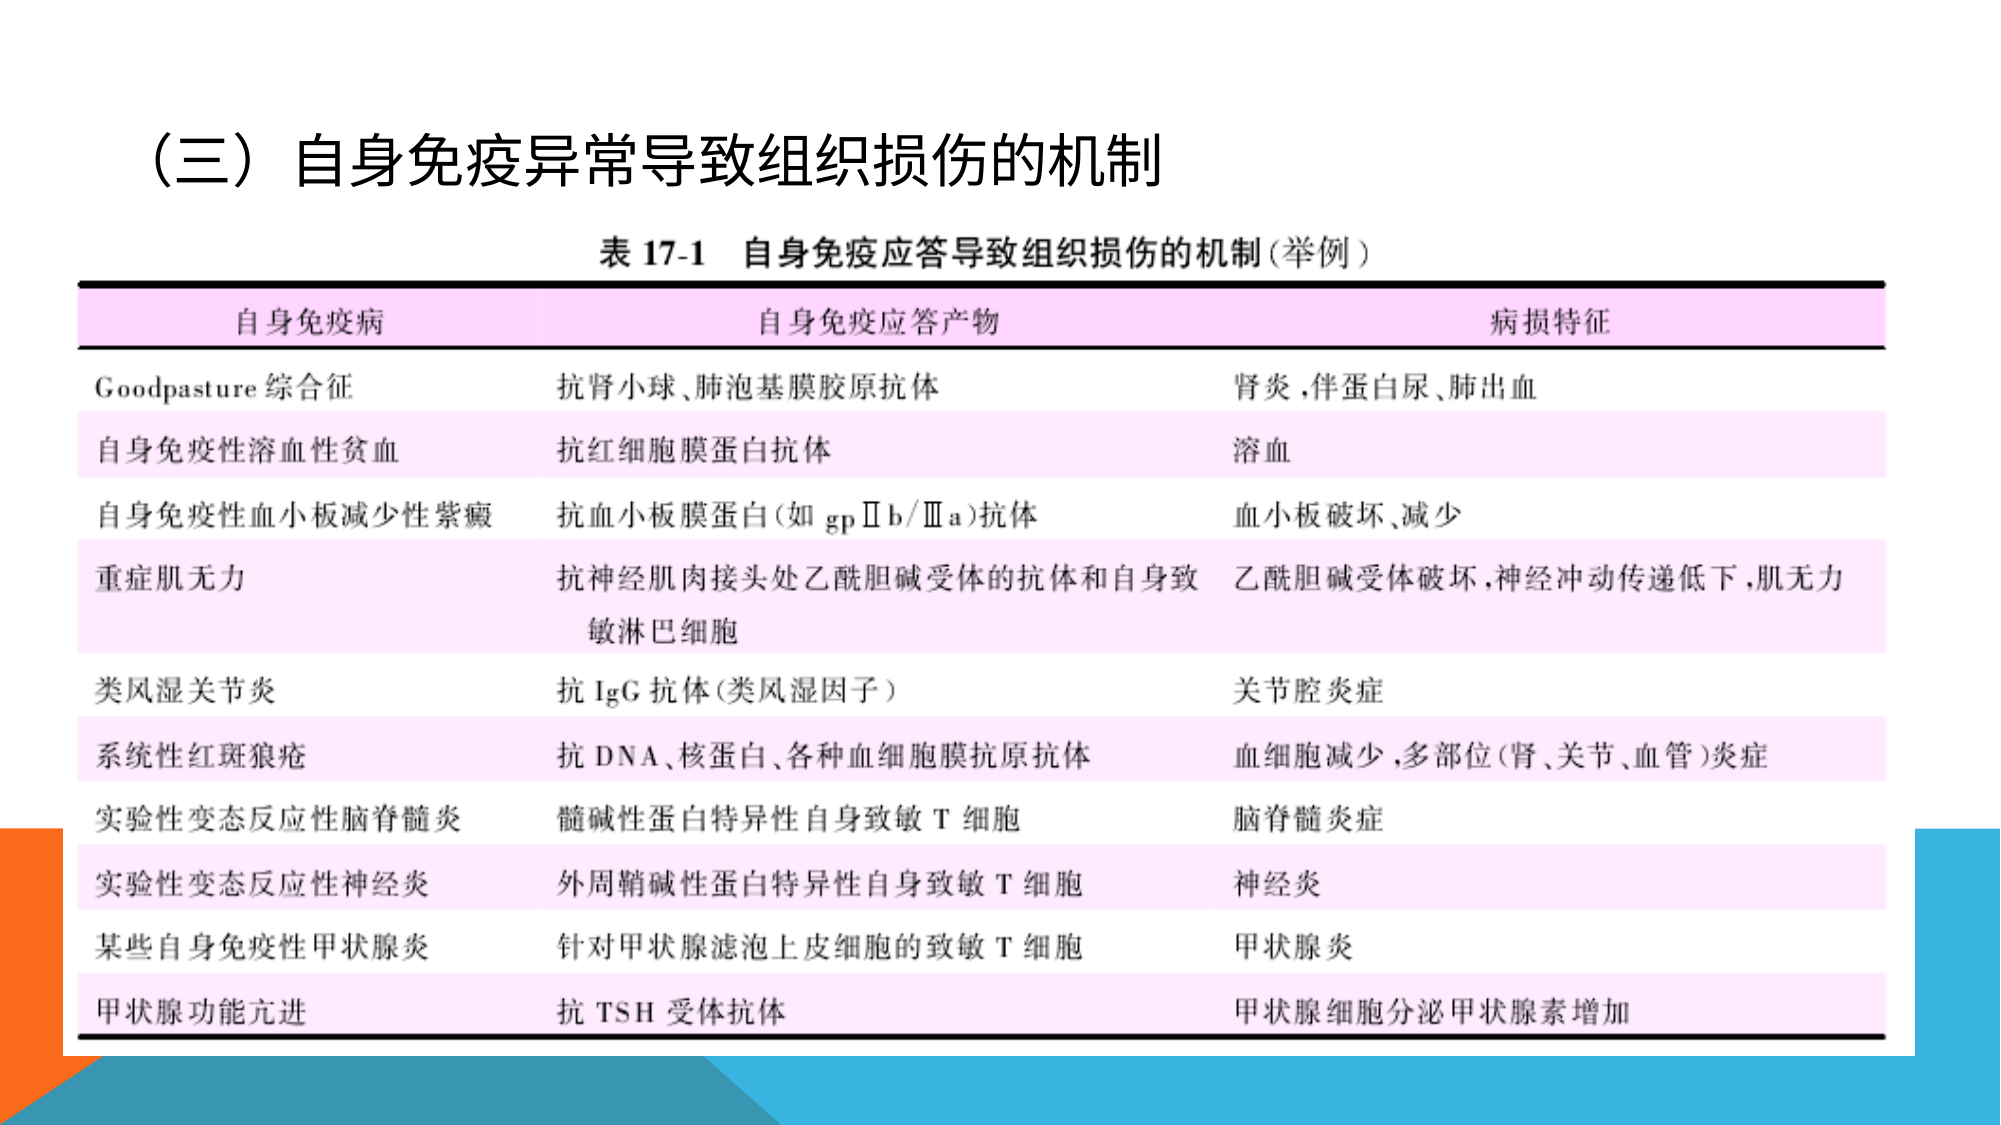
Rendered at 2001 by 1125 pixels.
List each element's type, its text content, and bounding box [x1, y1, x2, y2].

picture [62, 220, 1916, 1056]
title （三）自身免疫异常导致组织损伤的机制 [100, 50, 1826, 217]
